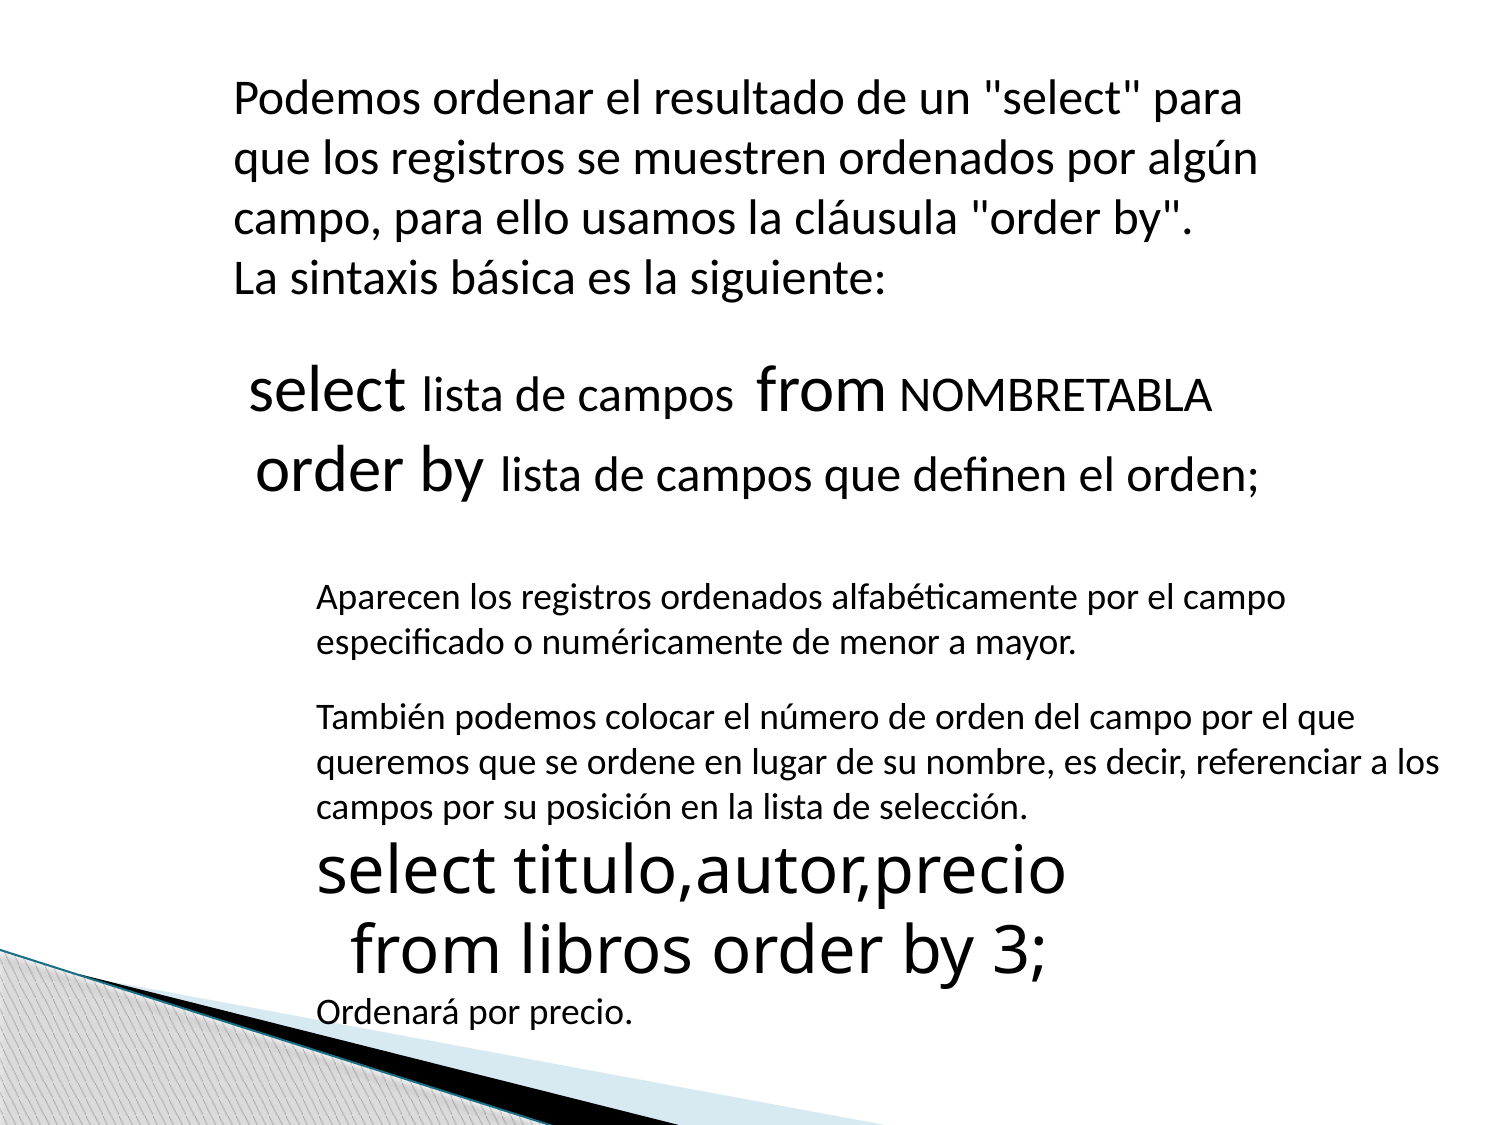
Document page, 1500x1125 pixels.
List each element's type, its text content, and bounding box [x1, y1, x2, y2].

text_box Podemos ordenar el resultado de un "select" para que los registros se muestren ordenados por algún campo, para ello usamos la cláusula "order by". La sintaxis básica es la siguiente: select lista de campos from NOMBRETABLA order by lista de campos que definen el orden; [218, 57, 1329, 613]
text_box Aparecen los registros ordenados alfabéticamente por el campo especificado o numéricamente de menor a mayor. También podemos colocar el número de orden del campo por el que queremos que se ordene en lugar de su nombre, es decir, referenciar a los campos por su posición en la lista de selección. select titulo,autor,precio from libros order by 3; Ordenará por precio. [301, 564, 1459, 1040]
